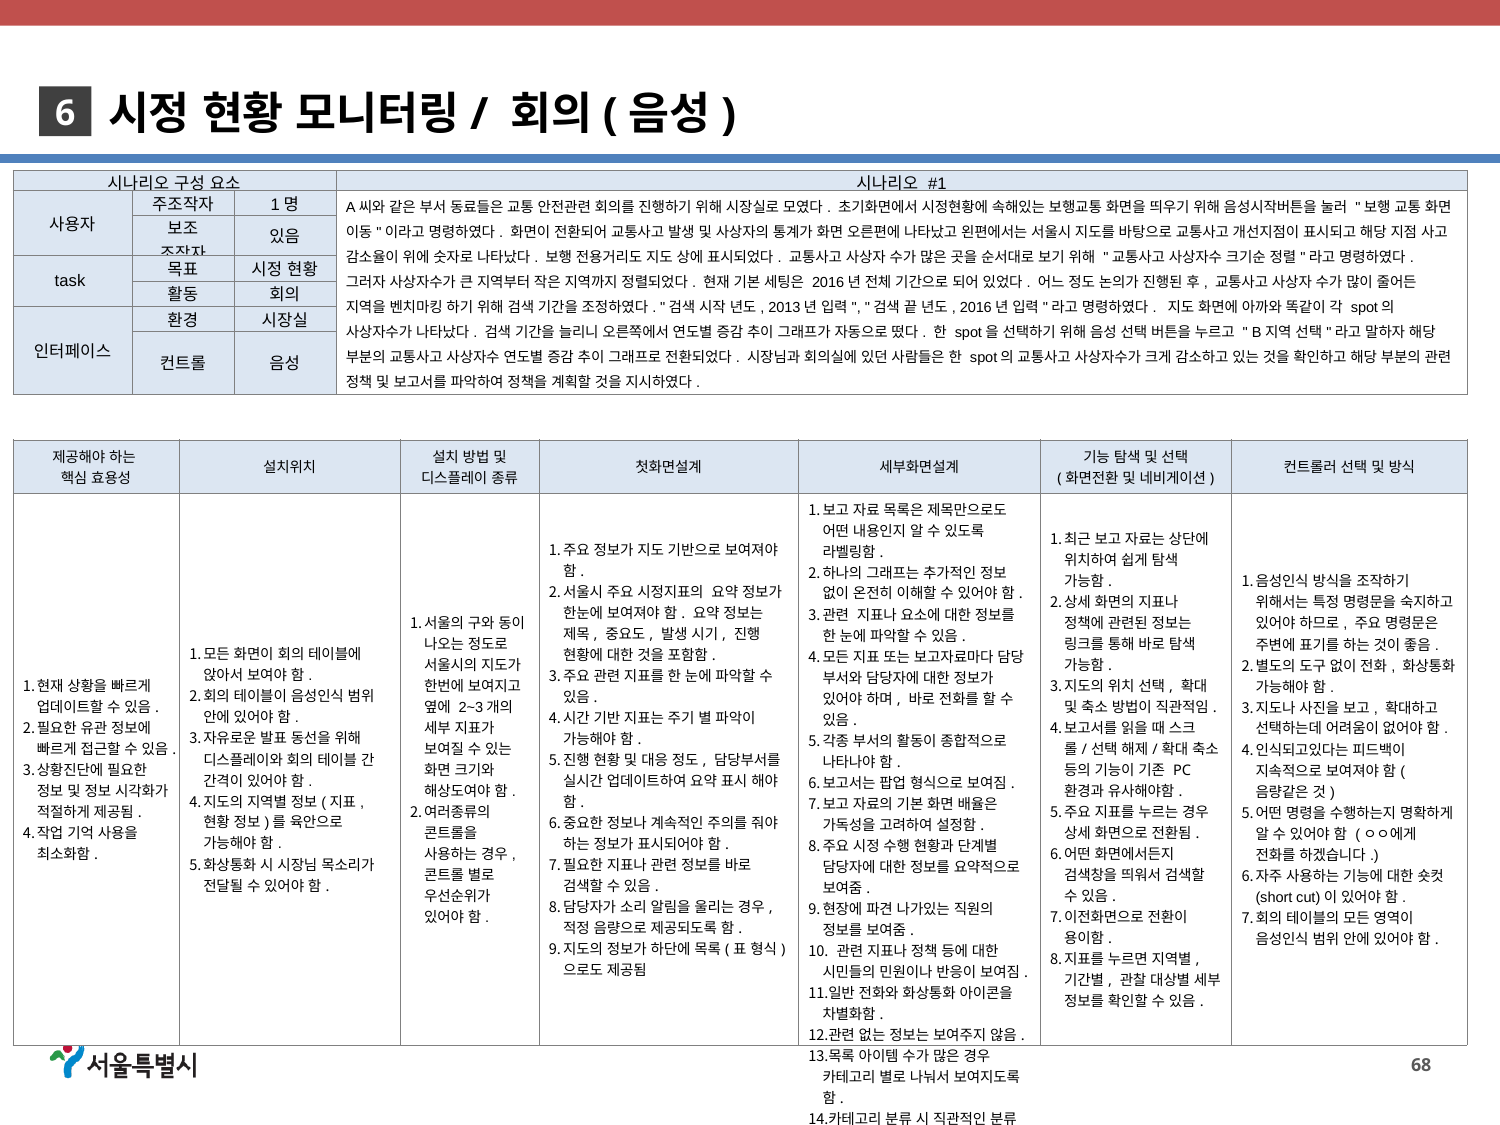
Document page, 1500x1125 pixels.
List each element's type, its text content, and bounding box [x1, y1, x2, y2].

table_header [14, 171, 336, 190]
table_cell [235, 216, 336, 255]
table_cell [235, 282, 336, 306]
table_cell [1232, 494, 1467, 1045]
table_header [337, 171, 1467, 190]
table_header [14, 441, 179, 493]
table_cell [133, 216, 234, 255]
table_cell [133, 191, 234, 215]
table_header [540, 441, 798, 493]
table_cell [14, 307, 132, 394]
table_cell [14, 494, 179, 1045]
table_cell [14, 191, 132, 255]
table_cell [133, 282, 234, 306]
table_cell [14, 256, 132, 306]
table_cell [816, 1113, 824, 1124]
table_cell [401, 494, 539, 1045]
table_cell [540, 494, 798, 1045]
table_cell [235, 307, 336, 331]
picture [42, 1046, 206, 1083]
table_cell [235, 256, 336, 281]
text_box 6 [37, 84, 90, 138]
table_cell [180, 494, 400, 1045]
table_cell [337, 191, 1467, 394]
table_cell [133, 256, 234, 281]
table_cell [235, 191, 336, 215]
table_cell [133, 307, 234, 331]
text_box 시정 현황 모니터링/ 회의(음성) [90, 77, 751, 146]
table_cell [1041, 494, 1231, 1045]
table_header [401, 441, 539, 493]
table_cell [133, 332, 234, 394]
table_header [180, 441, 400, 493]
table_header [1232, 441, 1467, 493]
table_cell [809, 1113, 815, 1124]
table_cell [809, 1050, 815, 1061]
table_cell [799, 494, 1040, 1045]
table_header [1041, 441, 1231, 493]
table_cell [235, 332, 336, 394]
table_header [799, 441, 1040, 493]
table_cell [817, 1050, 823, 1061]
